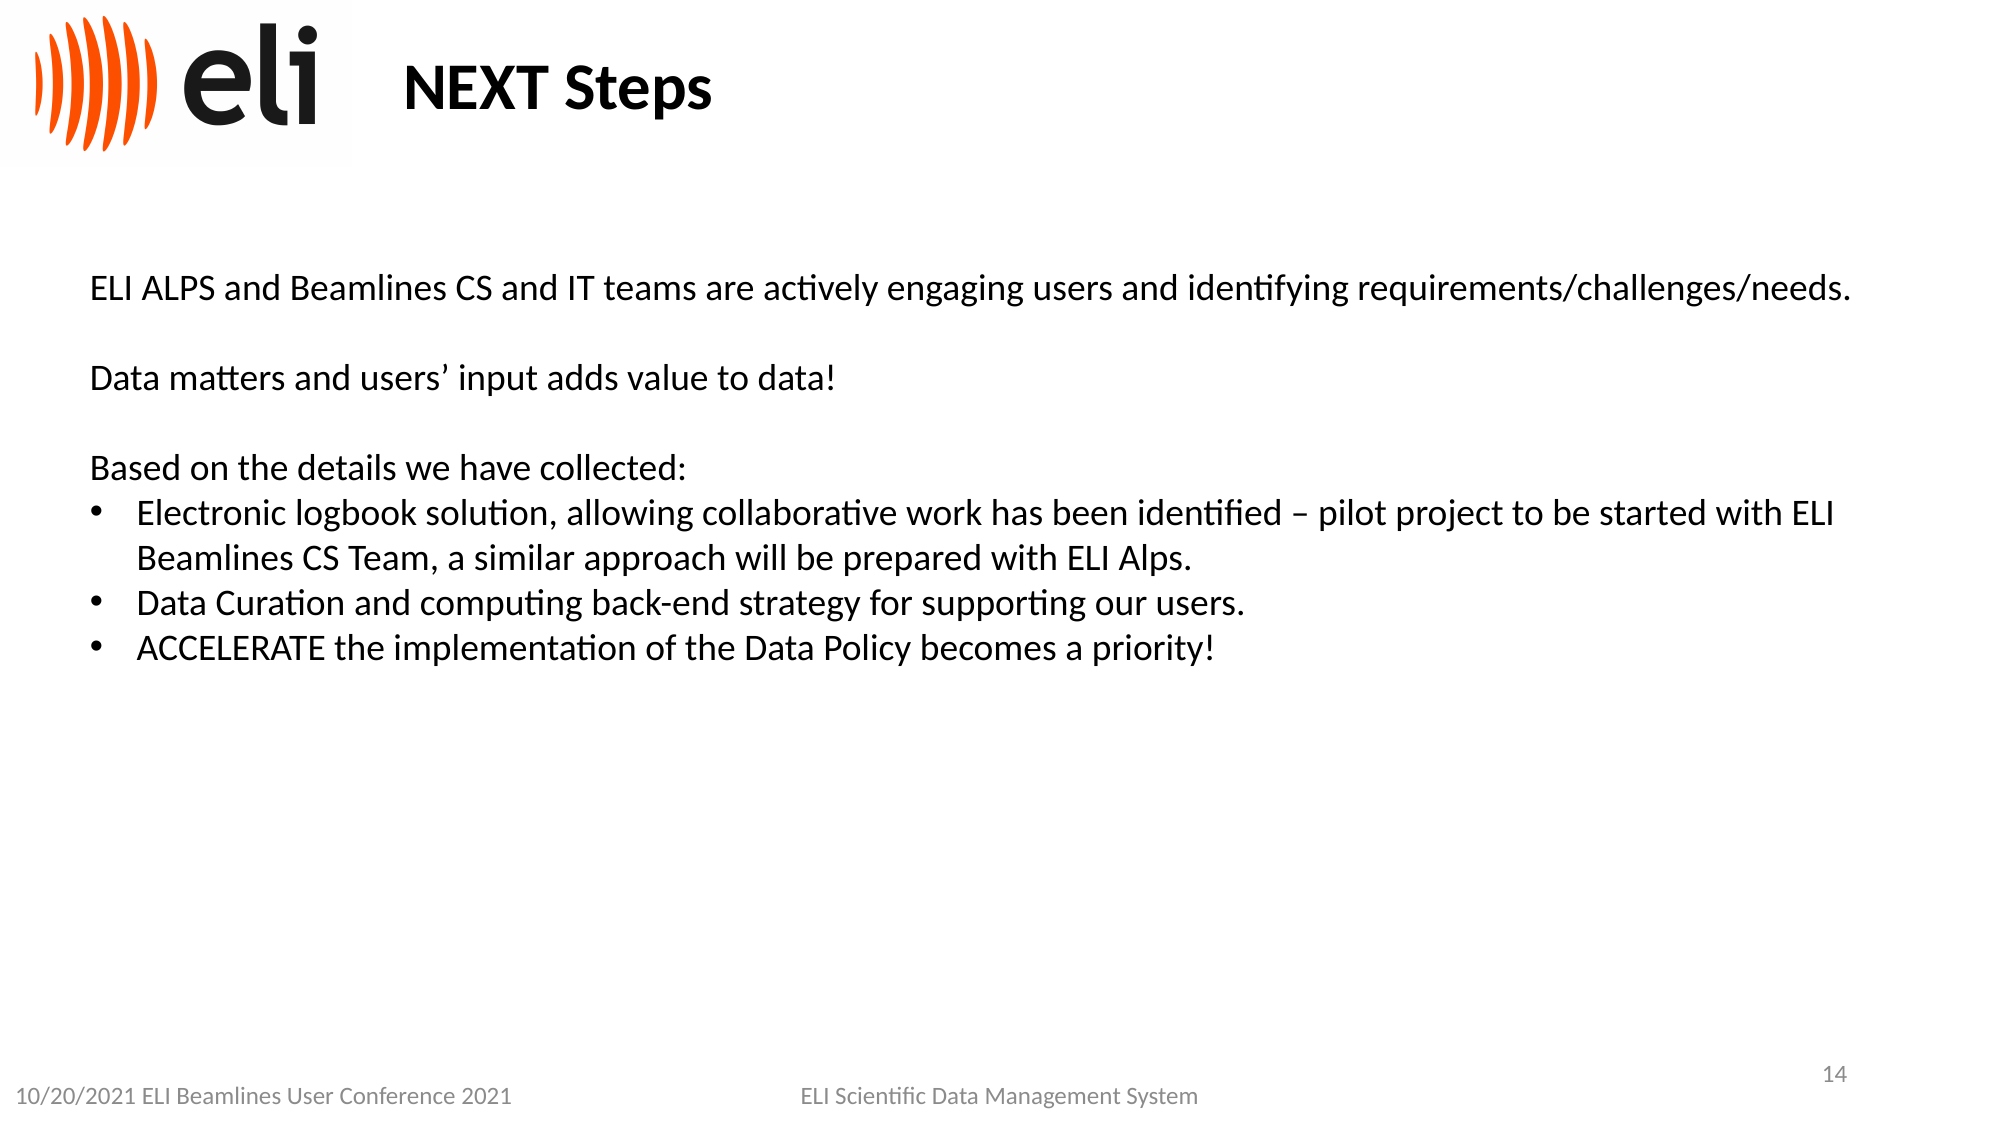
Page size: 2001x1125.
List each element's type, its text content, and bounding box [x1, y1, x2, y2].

picture [0, 0, 352, 167]
text_box ELI ALPS and Beamlines CS and IT teams are actively engaging users and identifying requirements/challenges/needs. Data matters and users’ input adds value to data! Based on the details we have collected: Electronic logbook solution, allowing collaborative work has been identified – pilot project to be started with ELI Beamlines CS Team, a similar approach will be prepared with ELI Alps. Data Curation and computing back-end strategy for supporting our users. ACCELERATE the implementation of the Data Policy becomes a priority! [75, 255, 1980, 676]
footer ELI Scientific Data Management System [662, 1065, 1338, 1125]
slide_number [0, 1065, 559, 1125]
text_box NEXT Steps [388, 35, 729, 130]
slide_number 14 [1412, 1042, 1863, 1103]
